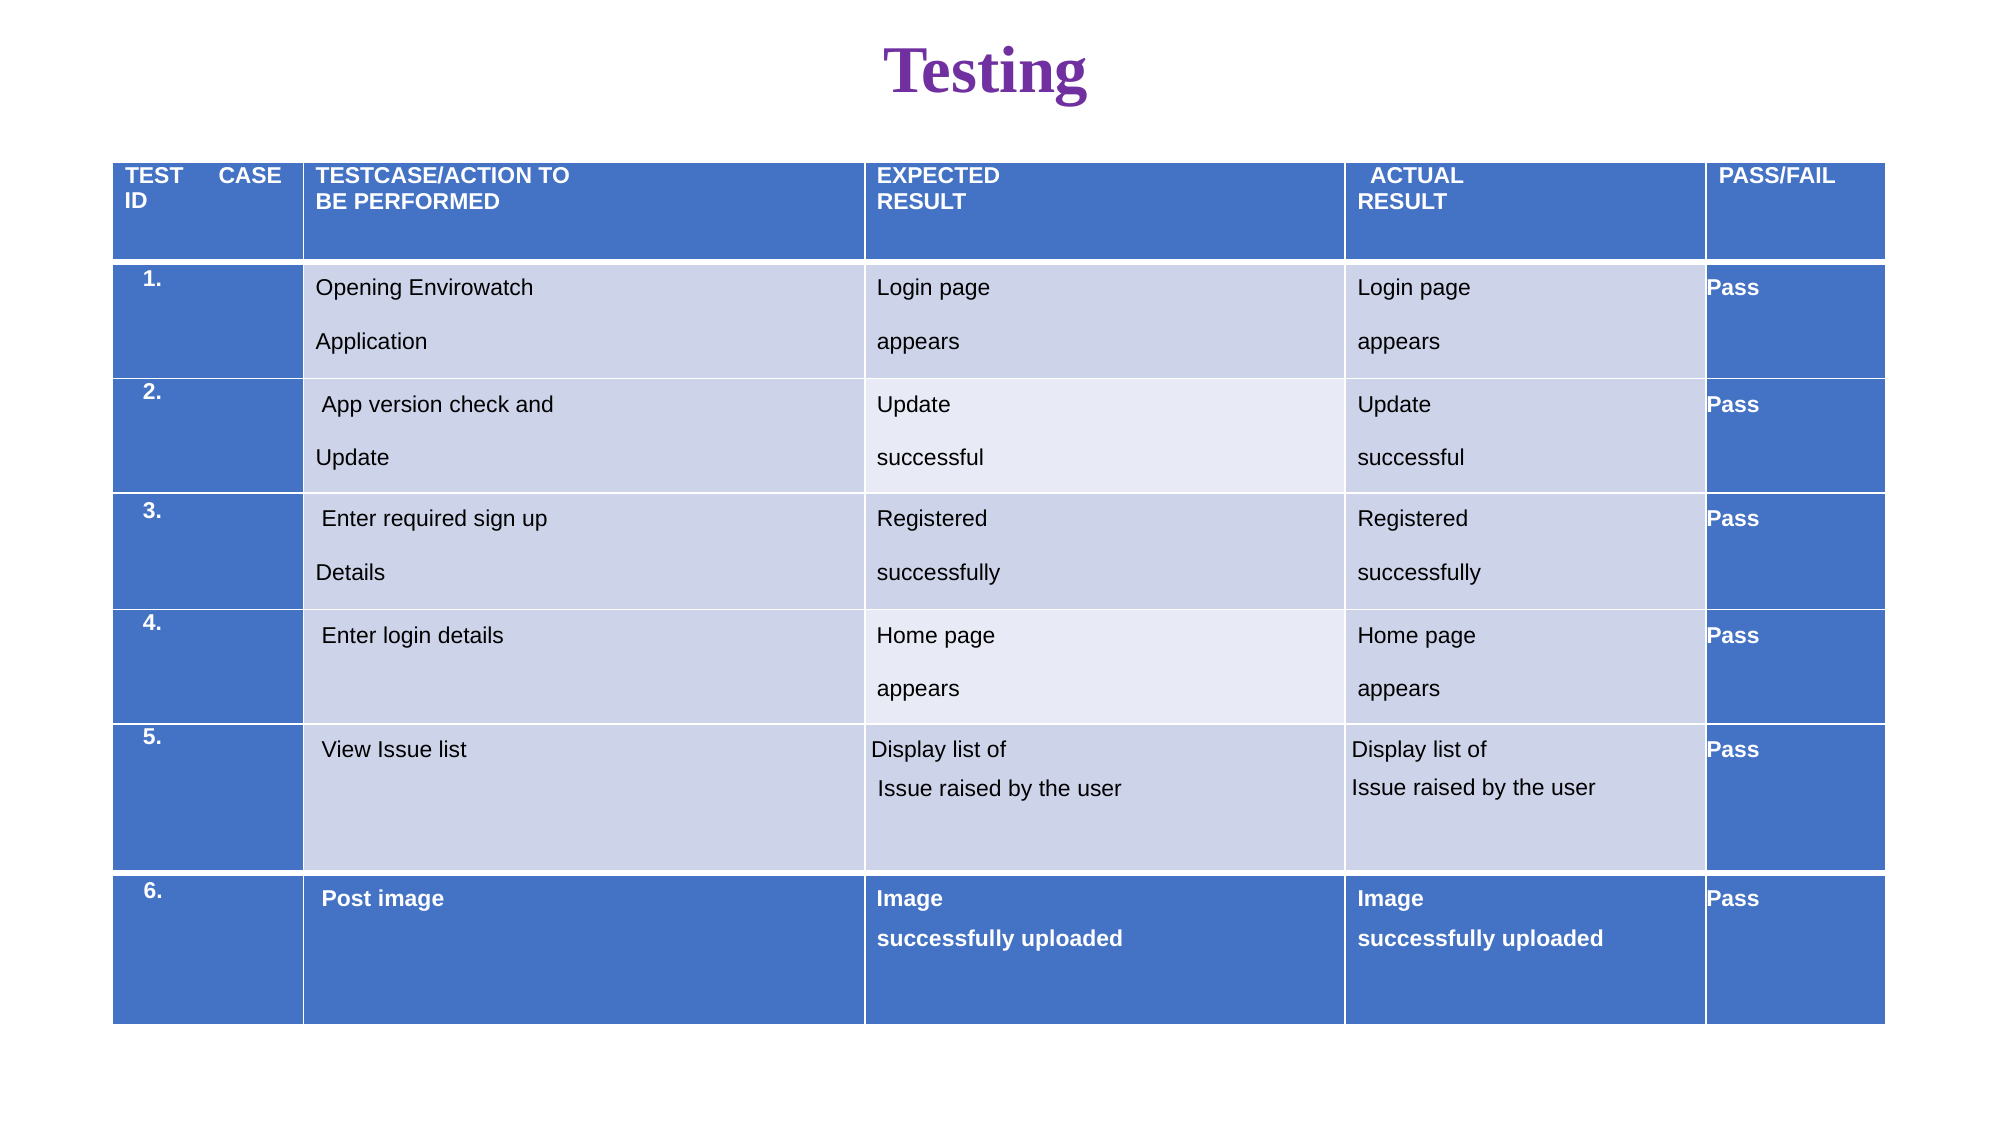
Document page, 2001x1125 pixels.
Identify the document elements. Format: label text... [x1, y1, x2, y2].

table_cell Image successfully uploaded [866, 876, 1344, 1024]
table_header TEST CASE ID [113, 163, 303, 259]
table_cell Image successfully uploaded [1346, 876, 1705, 1024]
table_cell 6. [113, 876, 303, 1024]
table_cell App version check and Update [304, 379, 864, 492]
table_cell Enter login details [304, 610, 864, 723]
table_cell 1. [113, 265, 303, 378]
table_cell Home page appears [866, 610, 1344, 723]
table_cell Login page appears [1346, 265, 1705, 378]
table_cell Pass [1707, 725, 1885, 870]
table_cell 4. [113, 610, 303, 723]
table_header EXPECTED RESULT [866, 163, 1344, 259]
table_cell Post image [304, 876, 864, 1024]
table_header PASS/FAIL [1707, 163, 1885, 259]
table_cell Pass [1707, 610, 1885, 723]
table_header TESTCASE/ACTION TO BE PERFORMED [304, 163, 864, 259]
table_cell View Issue list [304, 725, 864, 870]
table_cell Pass [1707, 265, 1885, 378]
table_cell 5. [113, 725, 303, 870]
title Testing [103, 27, 1886, 115]
table_cell Pass [1707, 876, 1885, 1024]
table_cell 2. [113, 379, 303, 492]
table_cell 3. [113, 494, 303, 609]
table_cell Update successful [866, 379, 1344, 492]
table_cell Display list of Issue raised by the user [866, 725, 1344, 870]
table_cell Registered successfully [1346, 494, 1705, 609]
table_cell Registered successfully [866, 494, 1344, 609]
table_cell Enter required sign up Details [304, 494, 864, 609]
table_header ACTUAL RESULT [1346, 163, 1705, 259]
table_cell Update successful [1346, 379, 1705, 492]
table_cell Home page appears [1346, 610, 1705, 723]
table_cell Opening Envirowatch Application [304, 265, 864, 378]
table_cell Pass [1707, 494, 1885, 609]
table_cell Login page appears [866, 265, 1344, 378]
table_cell Display list of Issue raised by the user [1346, 725, 1705, 870]
table_cell Pass [1707, 379, 1885, 492]
